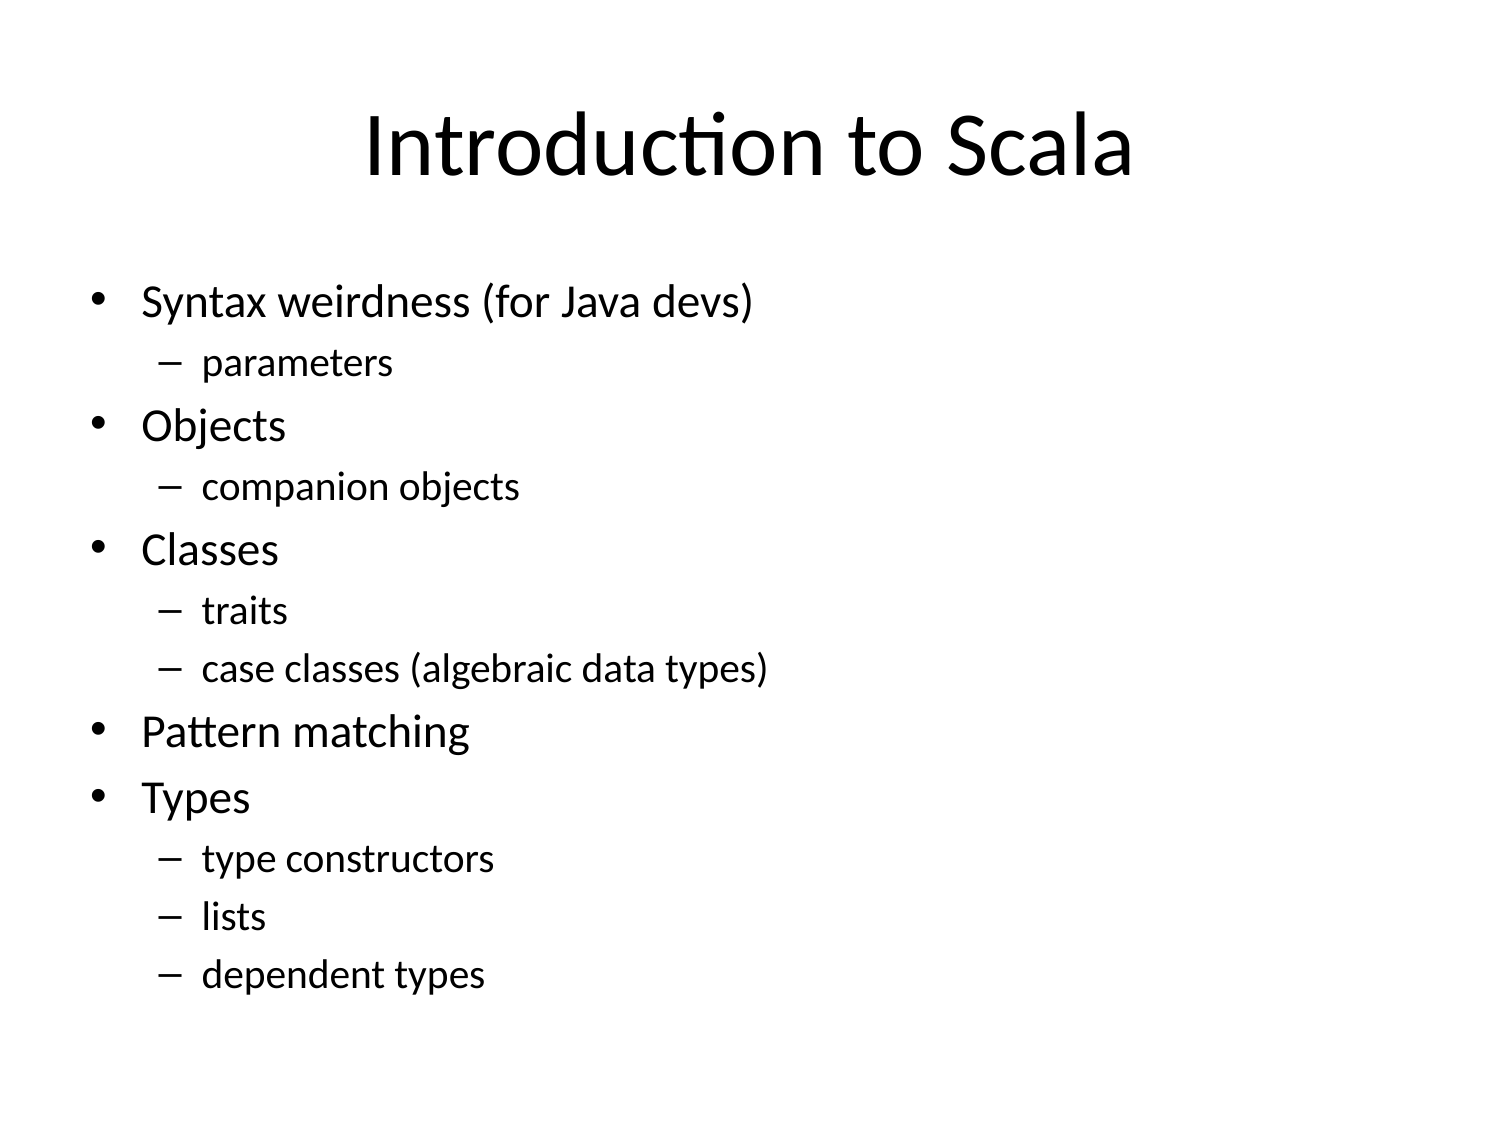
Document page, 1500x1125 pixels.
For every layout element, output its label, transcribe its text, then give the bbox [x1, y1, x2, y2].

list Syntax weirdness (for Java devs) parameters Objects companion objects Classes traits case classes (algebraic data types) Pattern matching Types type constructors lists dependent types [75, 262, 1425, 1005]
title Introduction to Scala [75, 45, 1425, 233]
